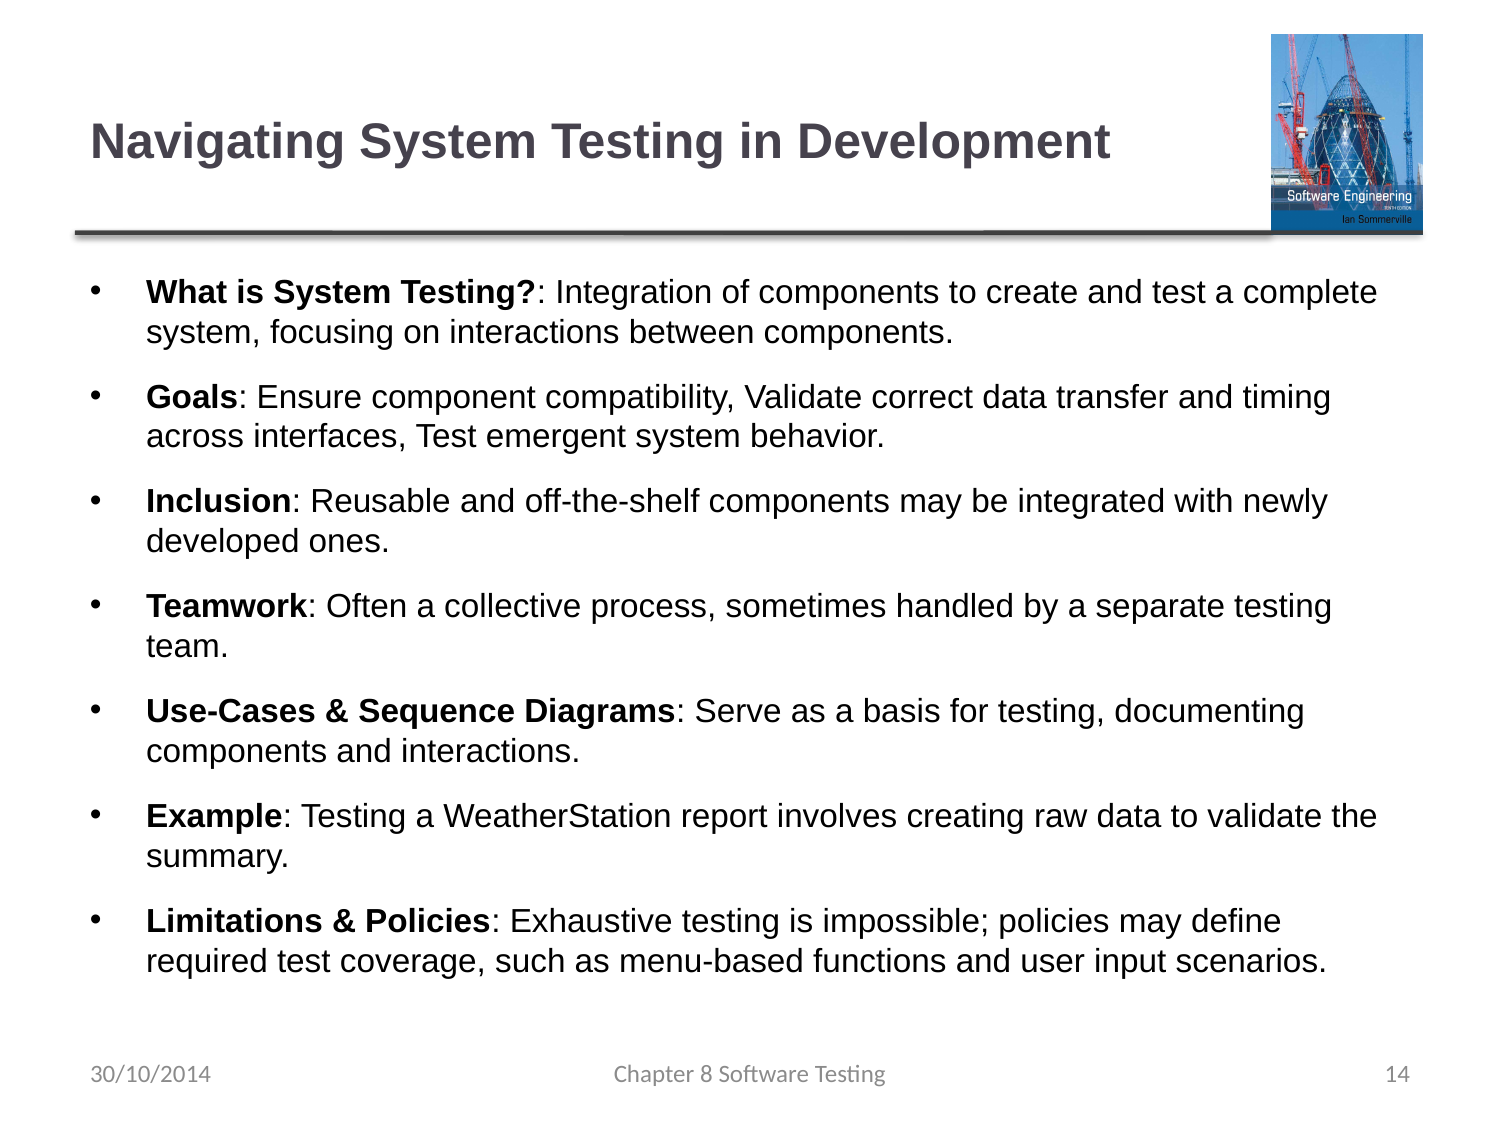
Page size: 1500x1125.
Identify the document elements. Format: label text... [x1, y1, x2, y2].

title Navigating System Testing in Development [74, 44, 1272, 233]
slide_number 14 [1074, 1042, 1425, 1103]
picture [1271, 34, 1423, 230]
list What is System Testing?: Integration of components to create and test a complete system, focusing on interactions between components. Goals: Ensure component compatibility, Validate correct data transfer and timing across interfaces, Test emergent system behavior. Inclusion: Reusable and off-the-shelf components may be integrated with newly developed ones. Teamwork: Often a collective process, sometimes handled by a separate testing team. Use-Cases & Sequence Diagrams: Serve as a basis for testing, documenting components and interactions. Example: Testing a WeatherStation report involves creating raw data to validate the summary. Limitations & Policies: Exhaustive testing is impossible; policies may define required test coverage, such as menu-based functions and user input scenarios. [75, 262, 1425, 1005]
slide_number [75, 1042, 425, 1103]
footer Chapter 8 Software Testing [512, 1042, 988, 1103]
